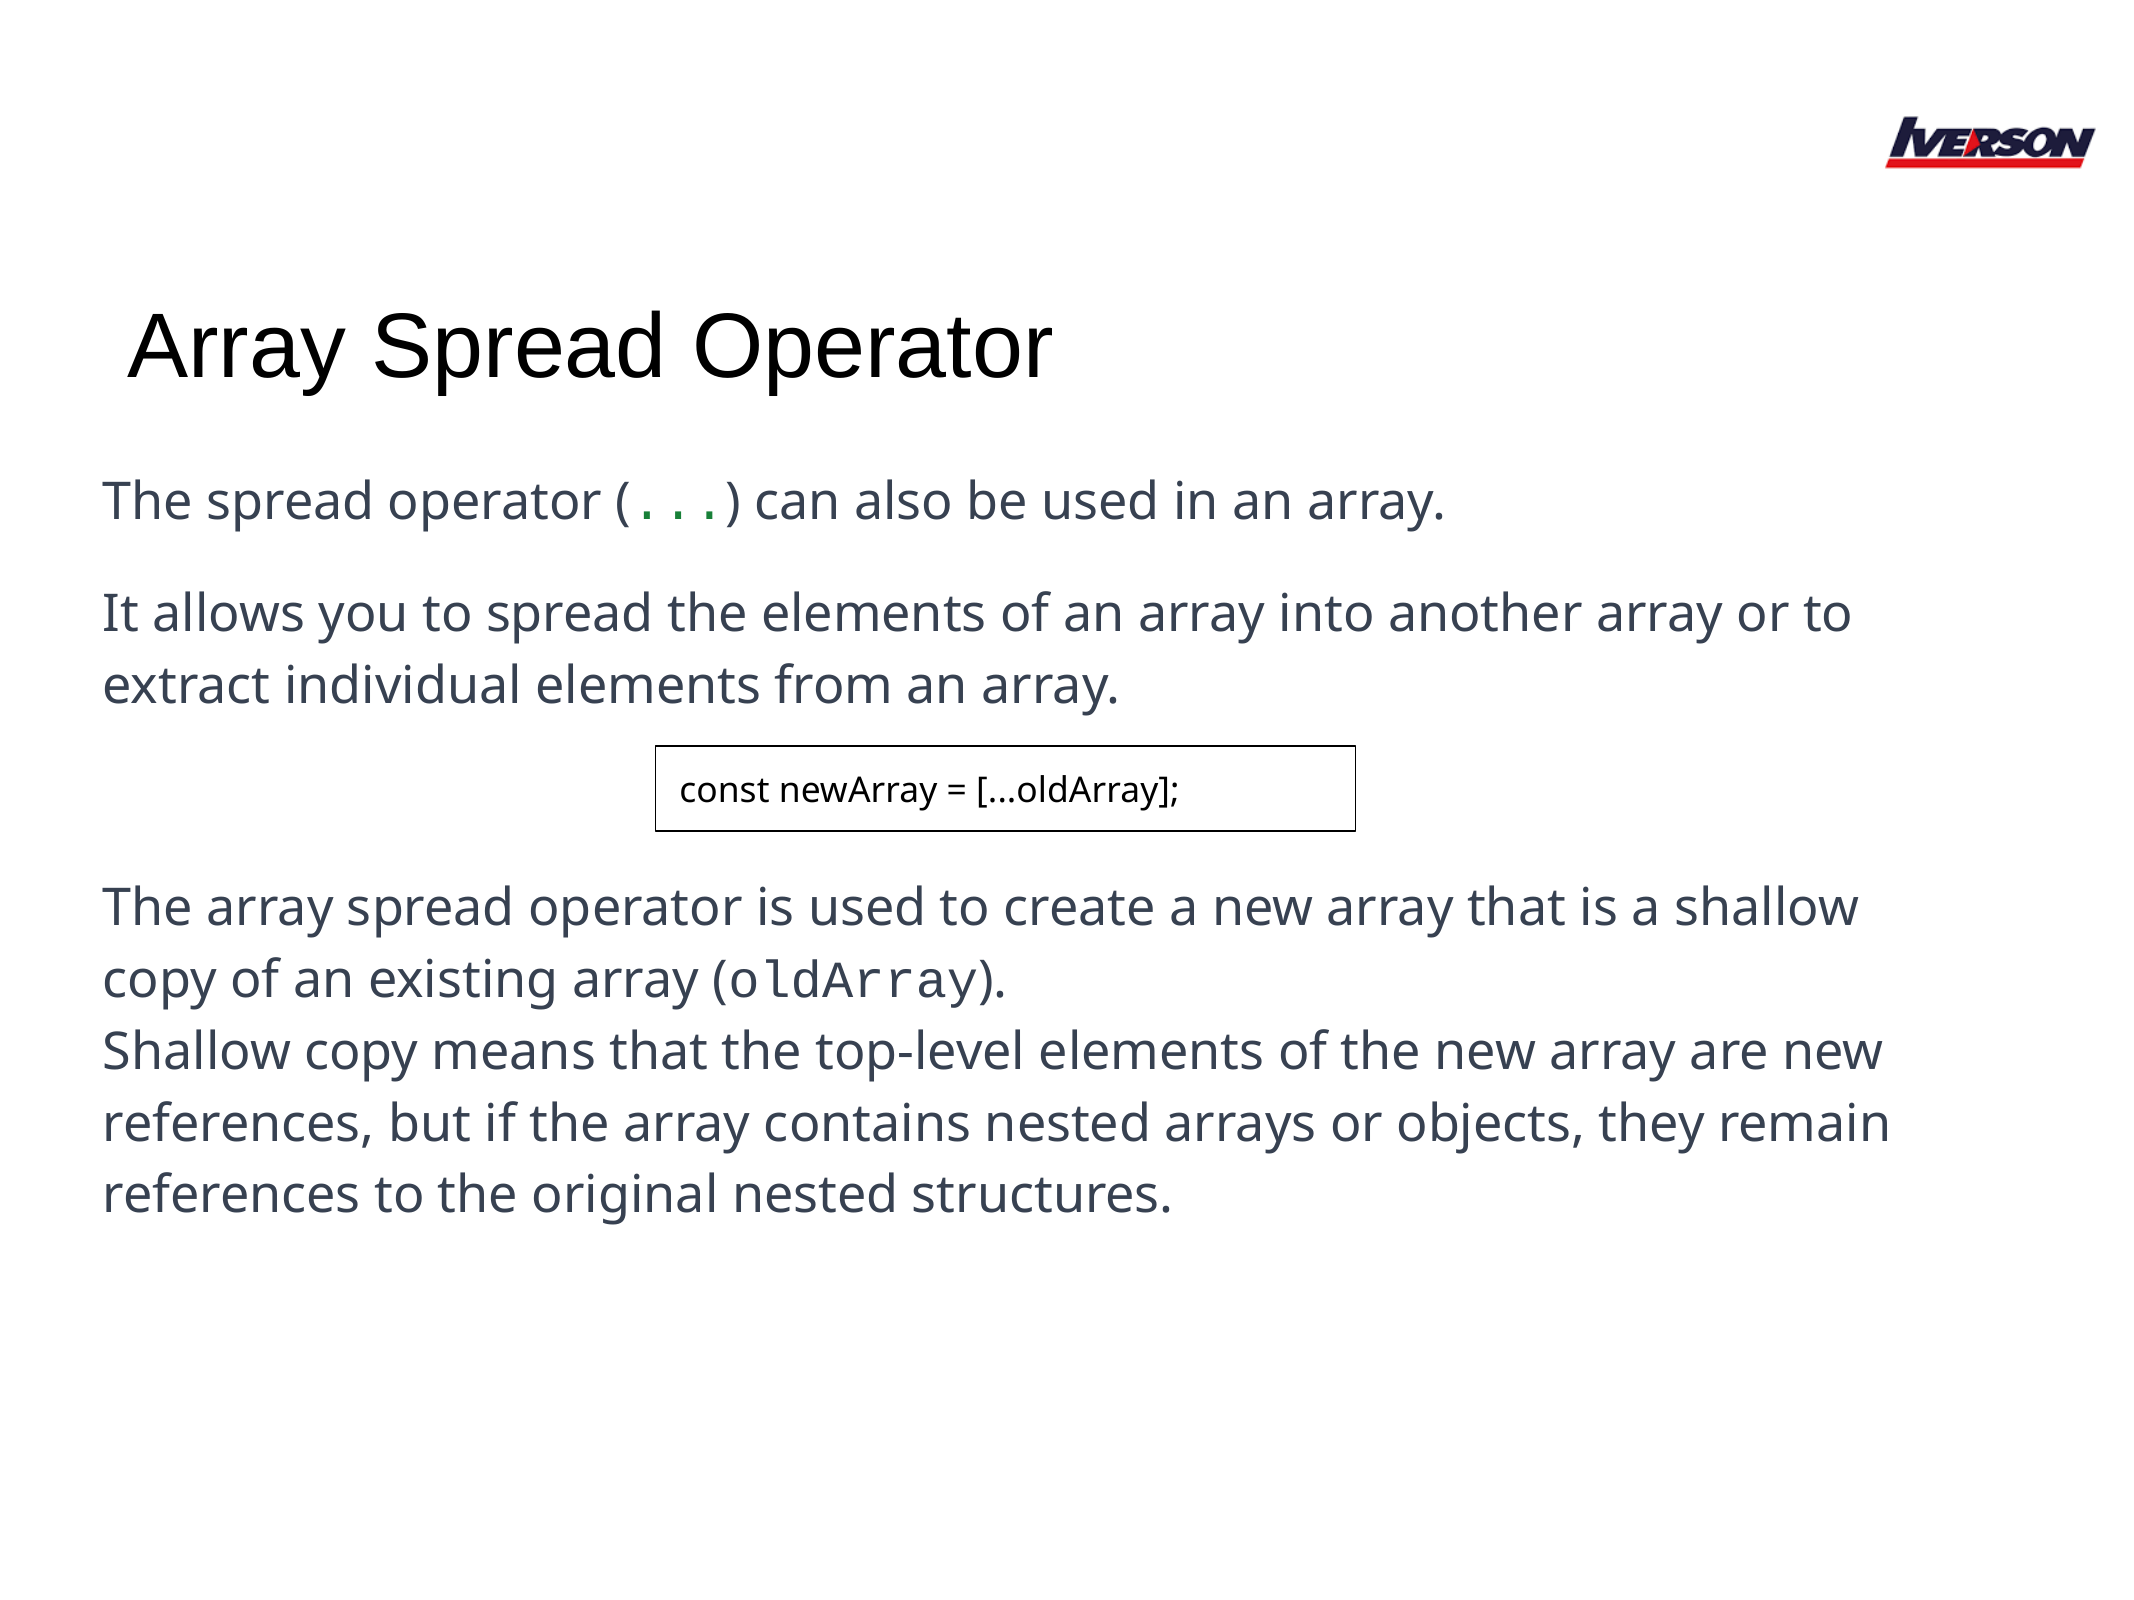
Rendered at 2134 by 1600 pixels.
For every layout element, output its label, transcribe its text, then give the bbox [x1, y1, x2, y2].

picture [1846, 0, 2134, 287]
list The spread operator (...) can also be used in an array. It allows you to spread the elements of an array into another array or to extract individual elements from an array. The array spread operator is used to create a new array that is a shallow copy of an existing array (oldArray). Shallow copy means that the top-level elements of the new array are new references, but if the array contains nested arrays or objects, they remain references to the original nested structures. [78, 434, 1989, 1600]
title Array Spread Operator [103, 262, 2134, 601]
text_box const newArray = [...oldArray]; [655, 746, 1356, 832]
